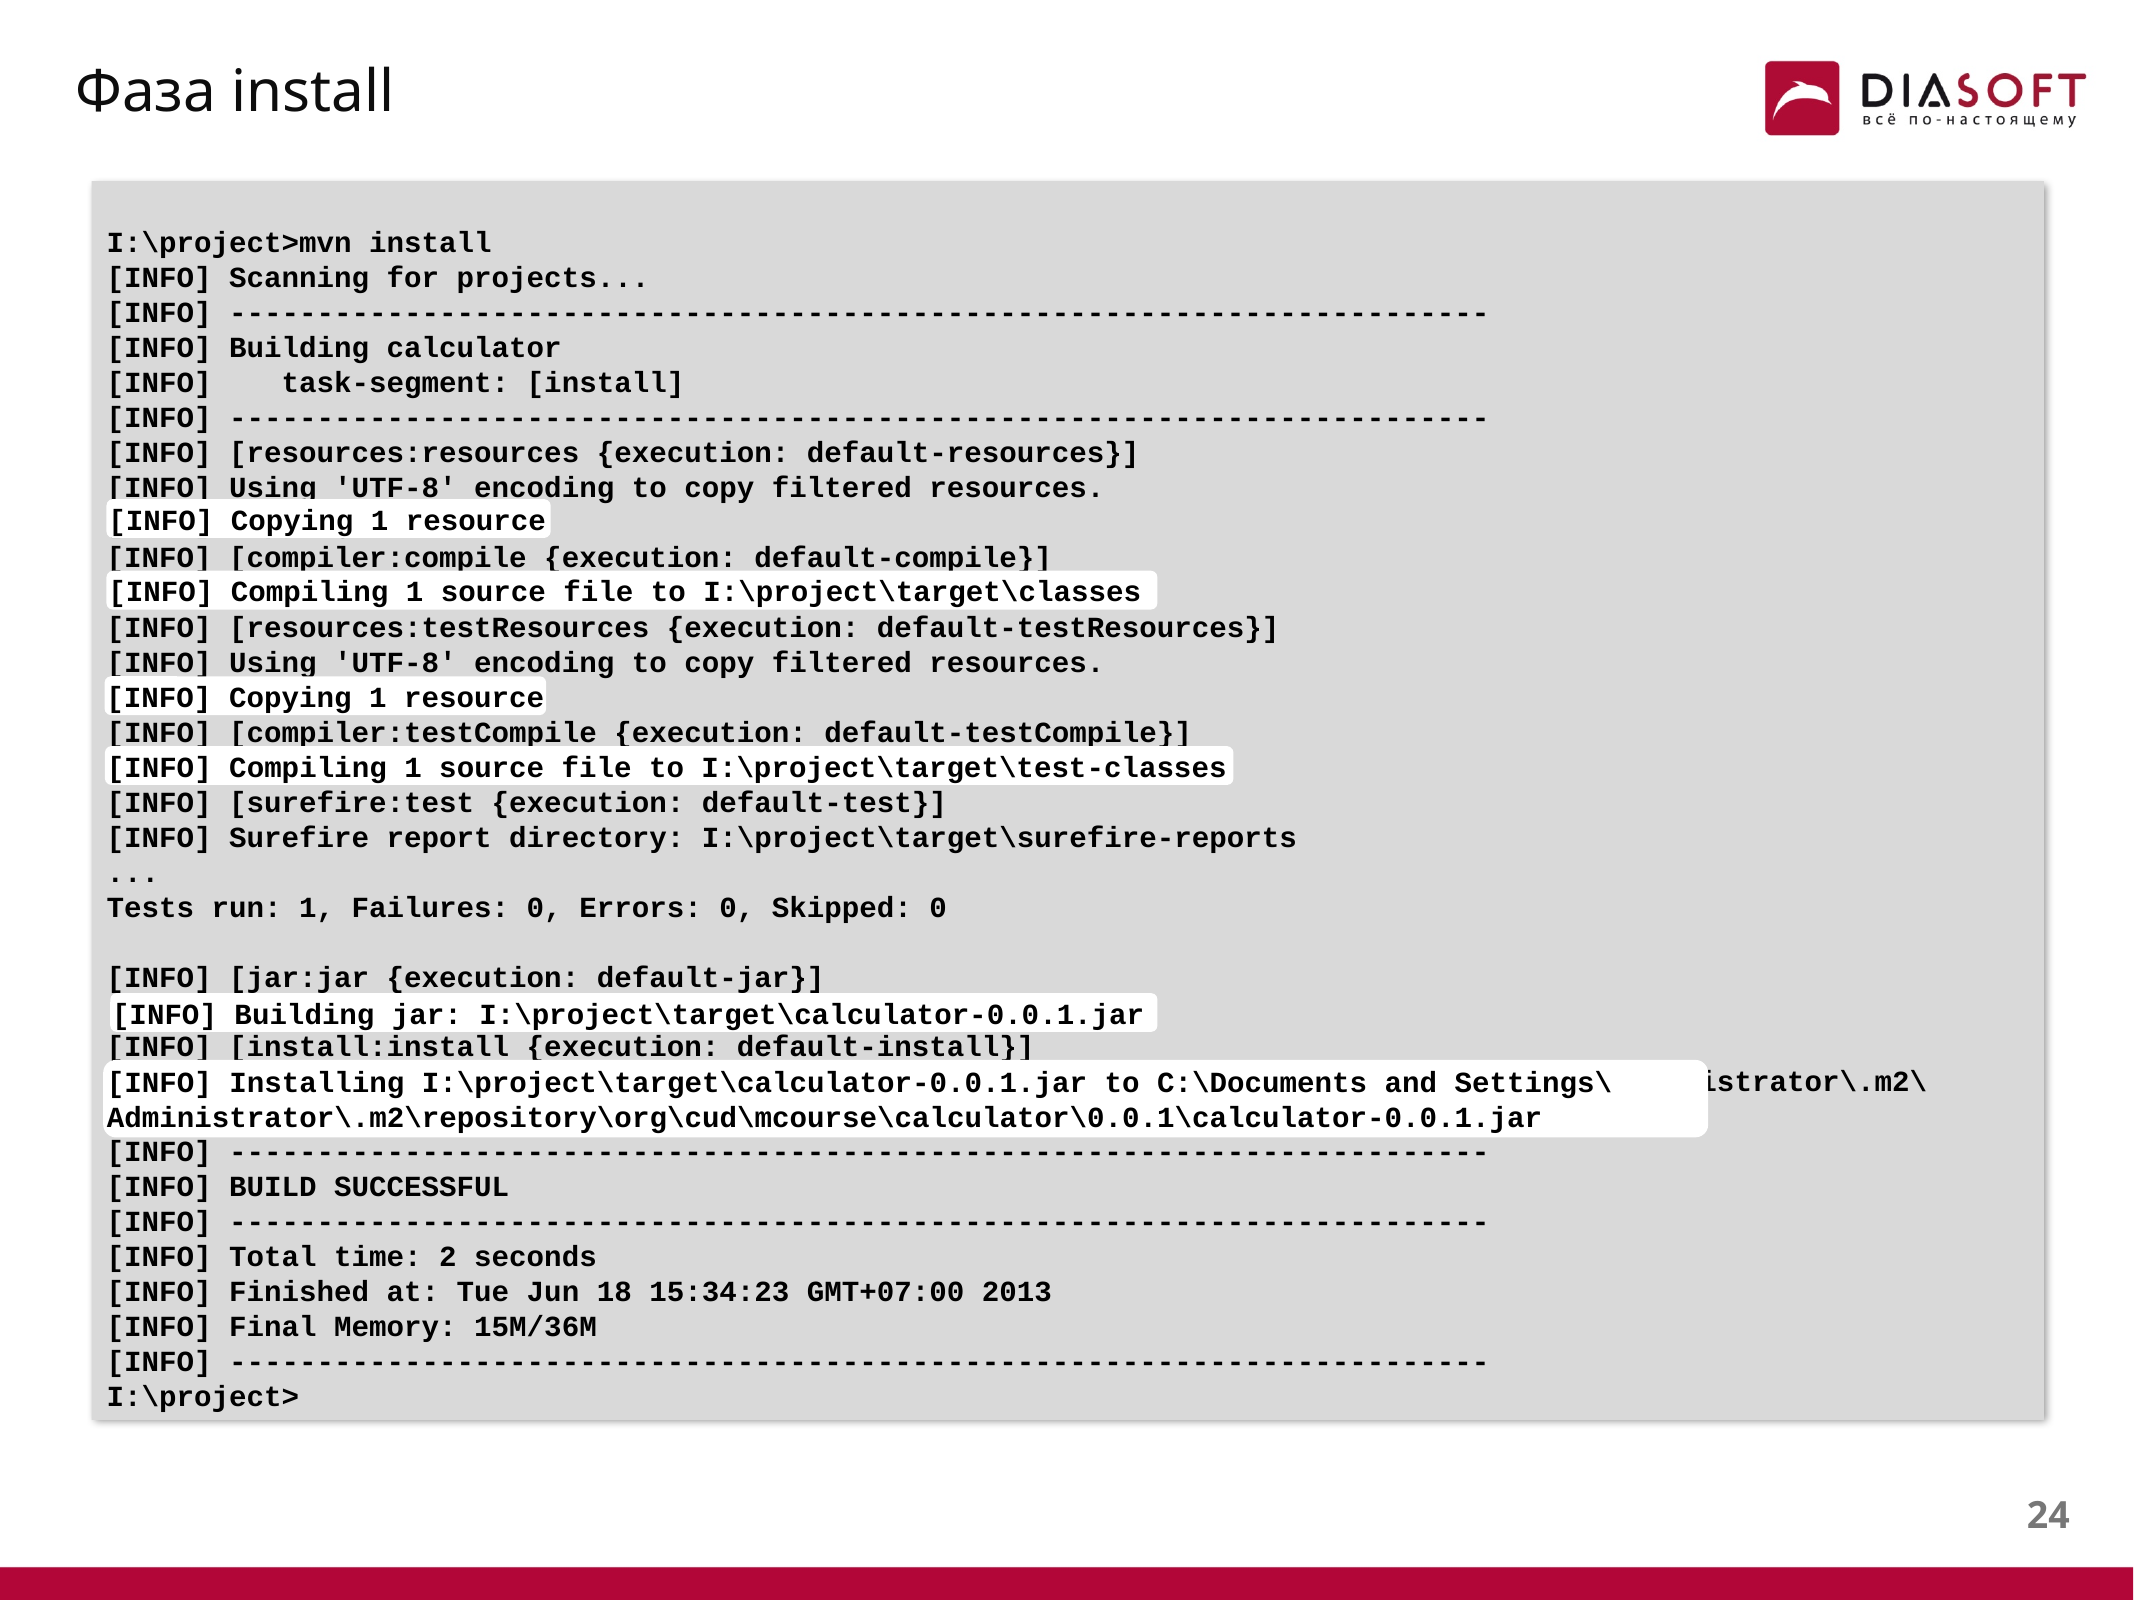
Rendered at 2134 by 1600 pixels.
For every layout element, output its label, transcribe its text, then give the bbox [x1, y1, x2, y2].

text_box [INFO] Compiling 1 source file to I:\project\target\test-classes [104, 746, 1234, 785]
picture [0, 0, 2134, 1600]
text_box [INFO] Compiling 1 source file to I:\project\target\classes [106, 570, 1158, 610]
title Фаза install [60, 45, 1716, 141]
text_box I:\project>mvn install [INFO] Scanning for projects... [INFO] ------------------------------------------------------------------------ [INFO] Building calculator [INFO] task-segment: [install] [INFO] ------------------------------------------------------------------------ [INFO] [resources:resources {execution: default-resources}] [INFO] Using 'UTF-8' encoding to copy filtered resources. [INFO] Copying 1 resource [INFO] [compiler:compile {execution: default-compile}] [INFO] Compiling 1 source file to I:\project\target\classes [INFO] [resources:testResources {execution: default-testResources}] [INFO] Using 'UTF-8' encoding to copy filtered resources. [INFO] Copying 1 resource [INFO] [compiler:testCompile {execution: default-testCompile}] [INFO] Compiling 1 source file to I:\project\target\test-classes [INFO] [surefire:test {execution: default-test}] [INFO] Surefire report directory: I:\project\target\surefire-reports ... Tests run: 1, Failures: 0, Errors: 0, Skipped: 0 [INFO] [jar:jar {execution: default-jar}] [INFO] Building jar: I:\project\target\calculator-0.0.1.jar [INFO] [install:install {execution: default-install}] [INFO] Installing I:\project\target\calculator-0.0.1.jar to C:\Documents and Settings\Administrator\.m2\repository\org\cud\mcourse\calculator\0.0.1\calculator-0.0.1.jar [INFO] ------------------------------------------------------------------------ [INFO] BUILD SUCCESSFUL [INFO] ------------------------------------------------------------------------ [INFO] Total time: 2 seconds [INFO] Finished at: Tue Jun 18 15:34:23 GMT+07:00 2013 [INFO] Final Memory: 15M/36M [INFO] ------------------------------------------------------------------------ I:\project> [91, 181, 2044, 1420]
text_box [INFO] Building jar: I:\project\target\calculator-0.0.1.jar [110, 993, 1158, 1032]
text_box [INFO] Installing I:\project\target\calculator-0.0.1.jar to C:\Documents and Settings\Administrator\.m2\repository\org\cud\mcourse\calculator\0.0.1\calculator-0.0.1.jar [103, 1059, 1709, 1138]
slide_number 23 [1587, 1476, 2085, 1557]
text_box [INFO] Copying 1 resource [106, 499, 551, 538]
text_box [INFO] Copying 1 resource [104, 676, 547, 716]
